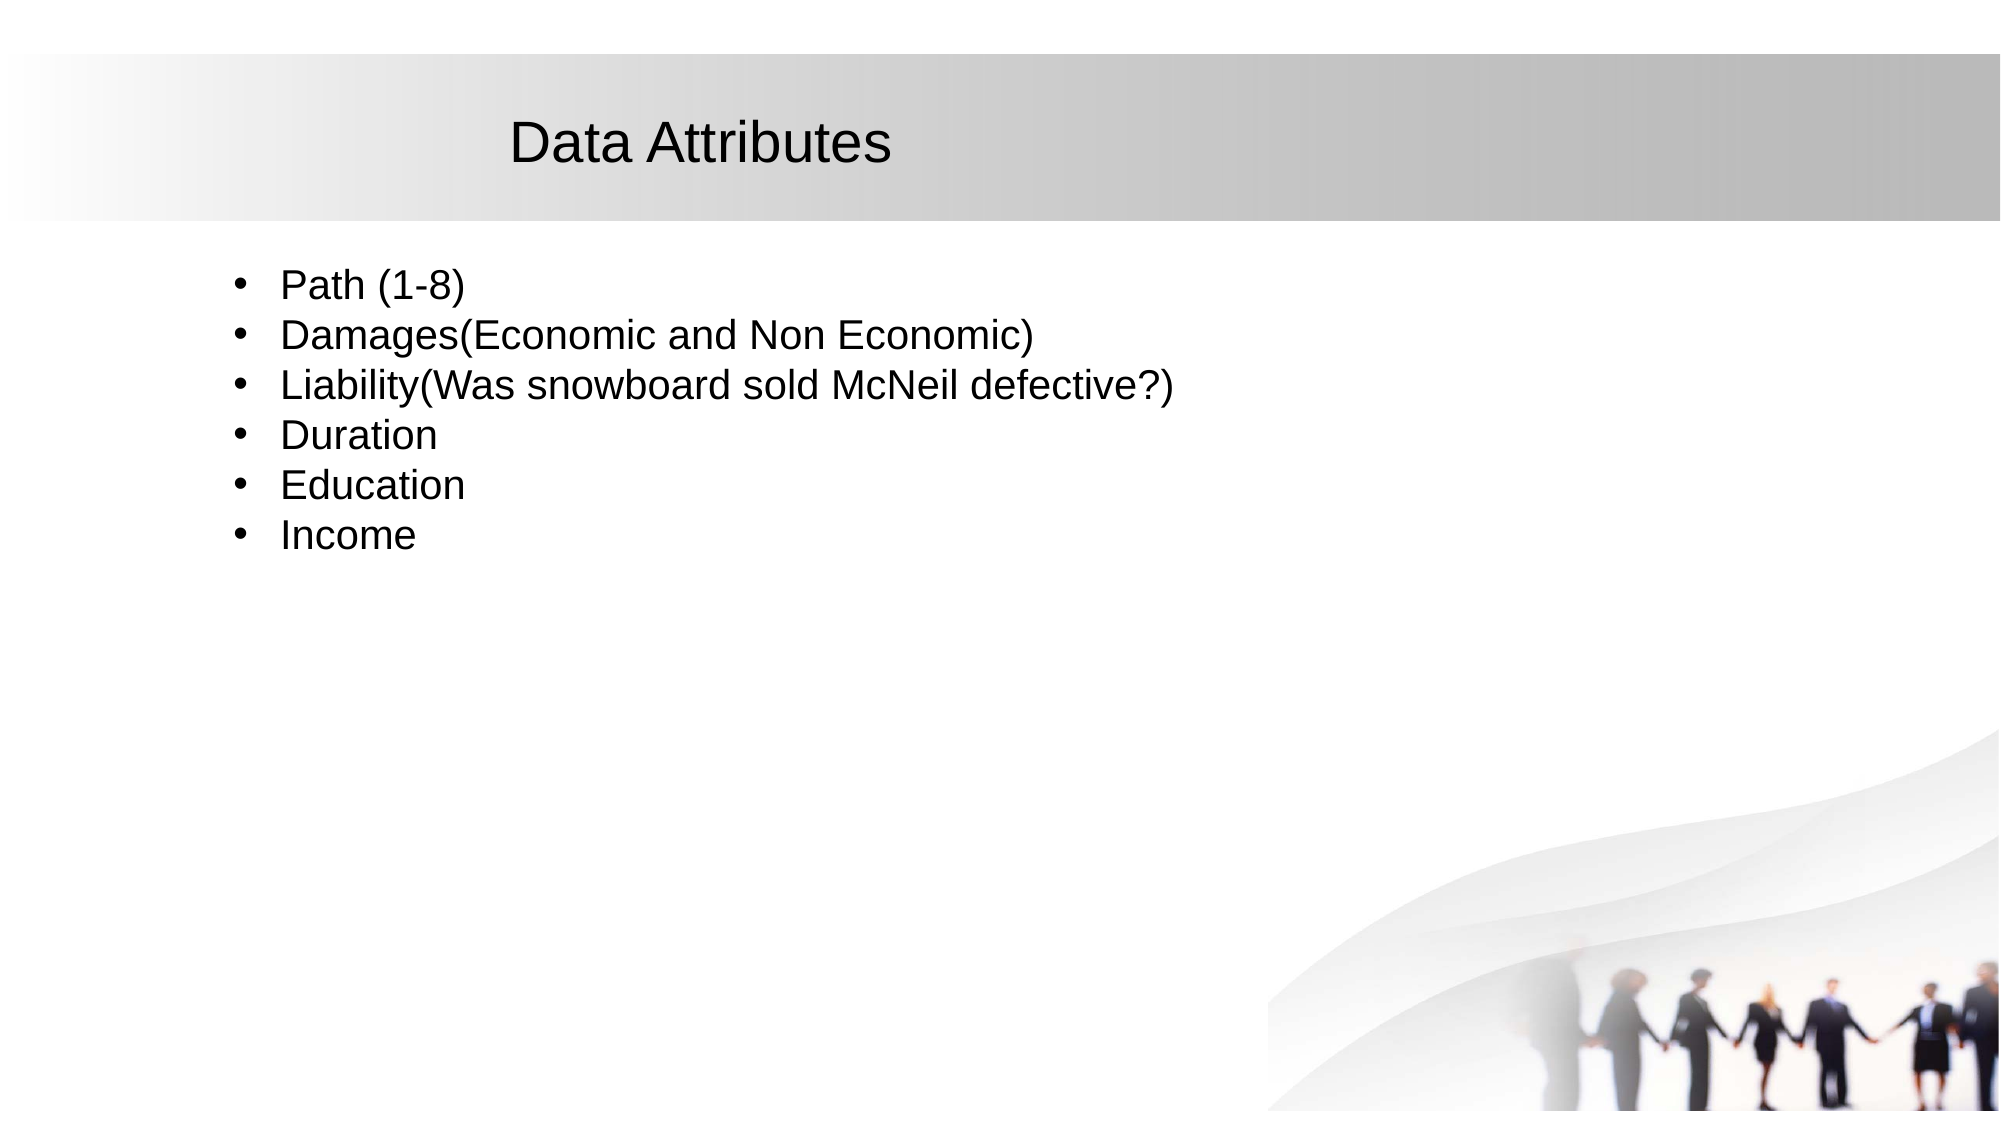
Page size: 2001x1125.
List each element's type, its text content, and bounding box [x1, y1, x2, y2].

picture [1268, 728, 1999, 1111]
text_box Path (1-8) Damages(Economic and Non Economic) Liability(Was snowboard sold McNeil defective?) Duration Education Income [218, 250, 1385, 706]
text_box Data Attributes [494, 96, 1245, 182]
